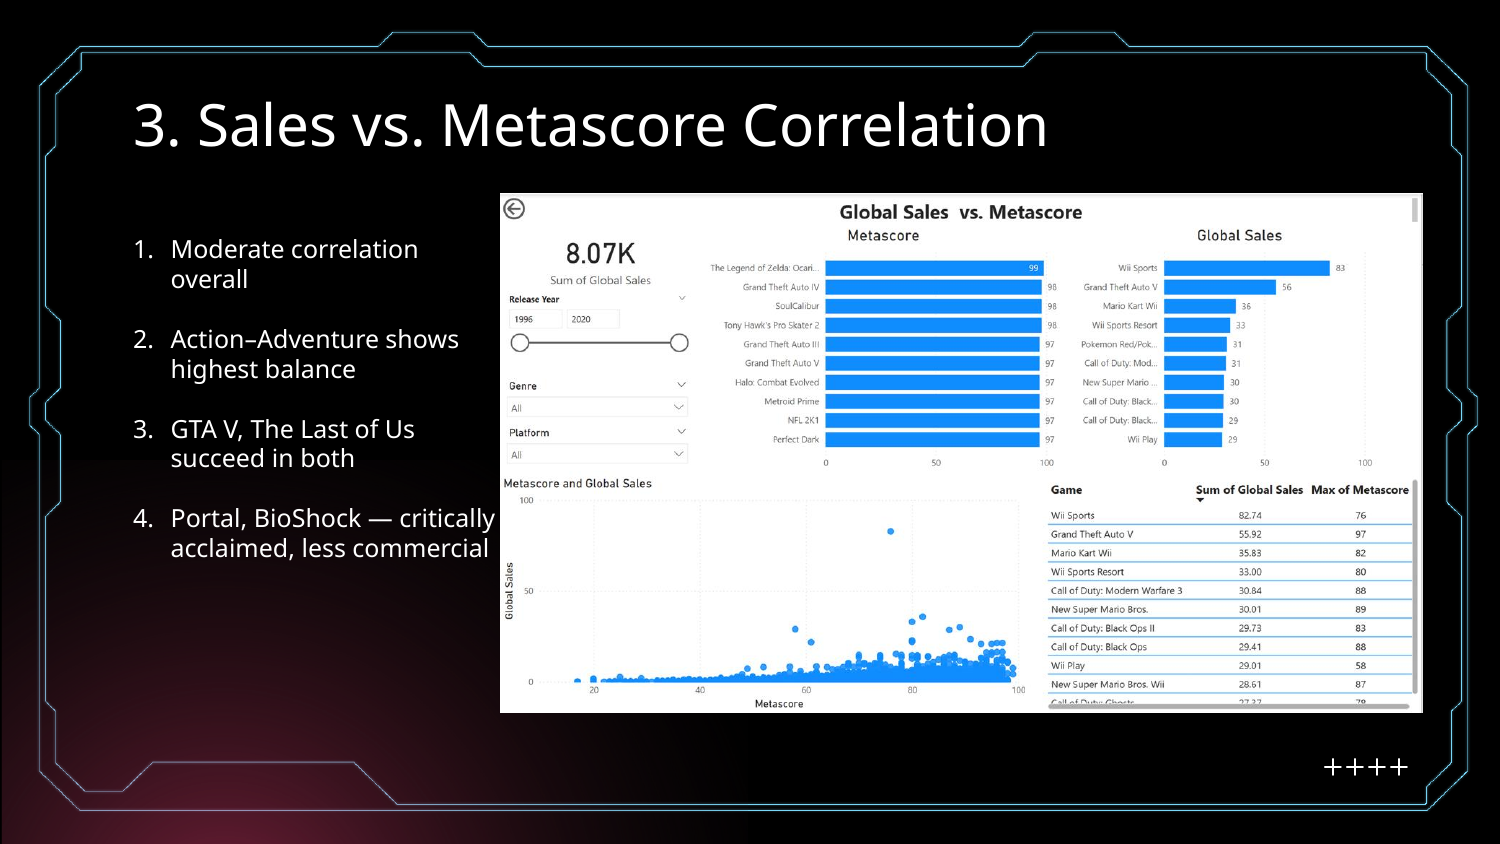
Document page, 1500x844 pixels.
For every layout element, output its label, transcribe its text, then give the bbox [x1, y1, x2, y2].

title 3. Sales vs. Metascore Correlation [118, 72, 1382, 167]
picture [0, 0, 1500, 844]
subtitle Moderate correlation overall Action–Adventure shows highest balance GTA V, The Last of Us succeed in both Portal, BioShock — critically acclaimed, less commercial [118, 218, 494, 687]
